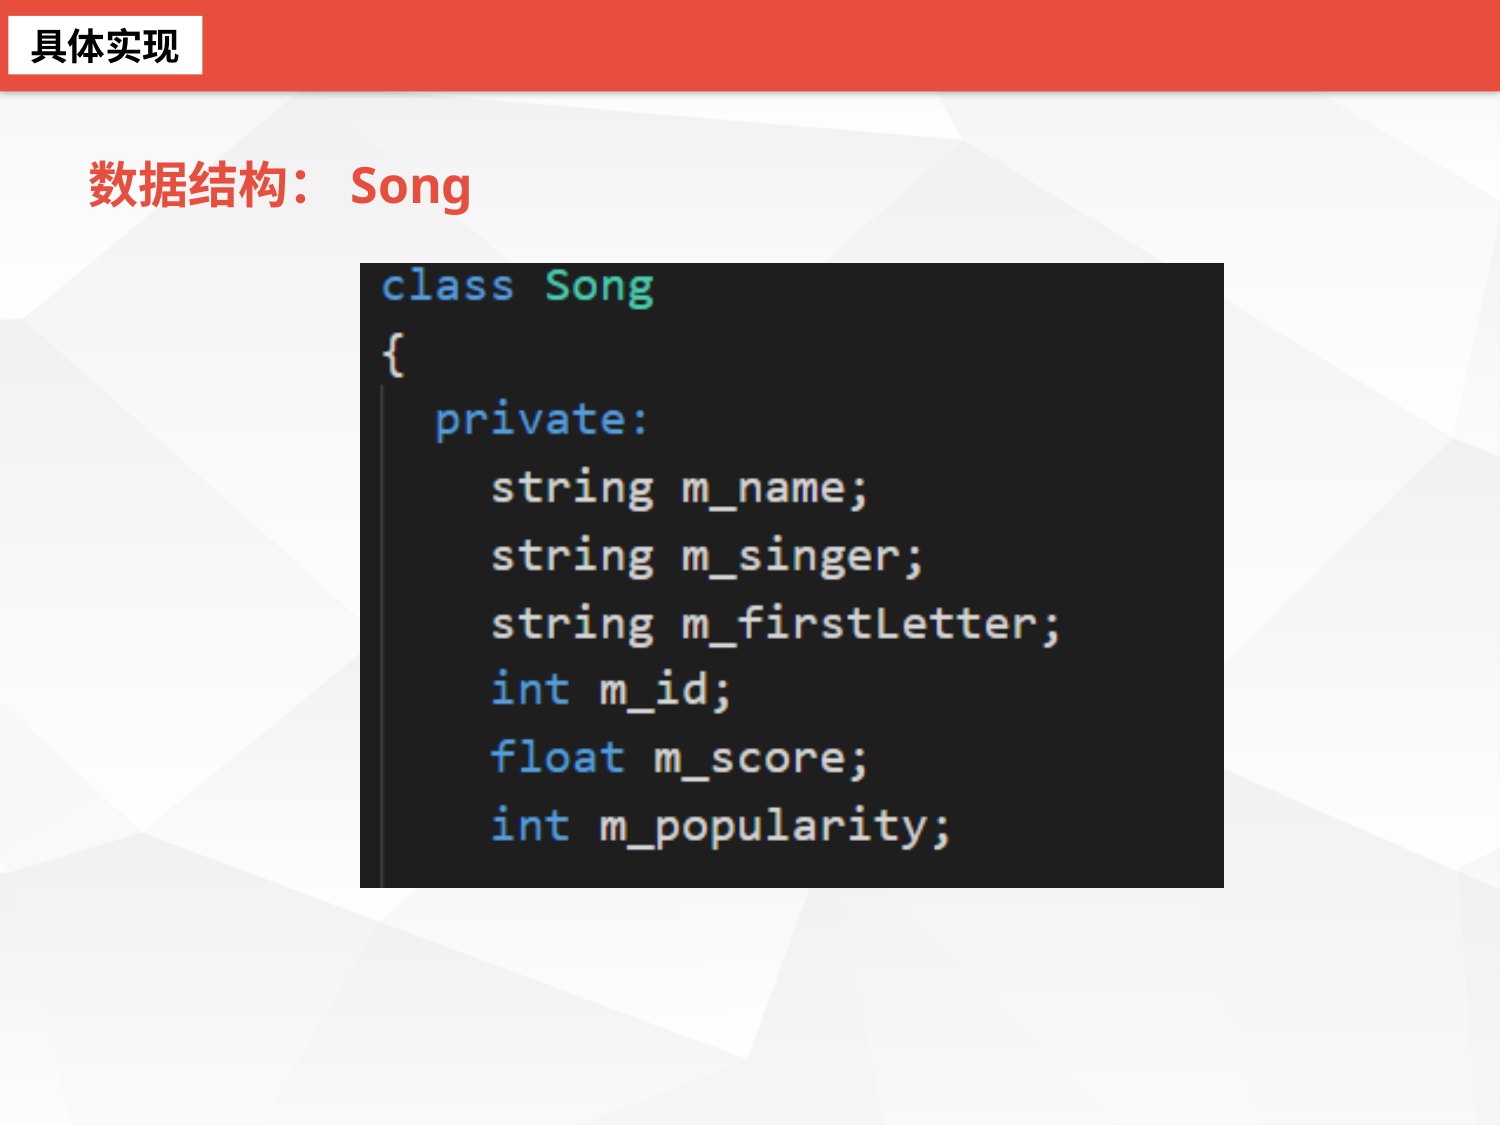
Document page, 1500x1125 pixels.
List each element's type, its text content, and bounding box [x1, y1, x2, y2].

text_box 数据结构：Song [0, 146, 601, 221]
text_box 具体实现 [7, 15, 203, 75]
text_box [0, 0, 1500, 92]
picture [0, 92, 1500, 1125]
